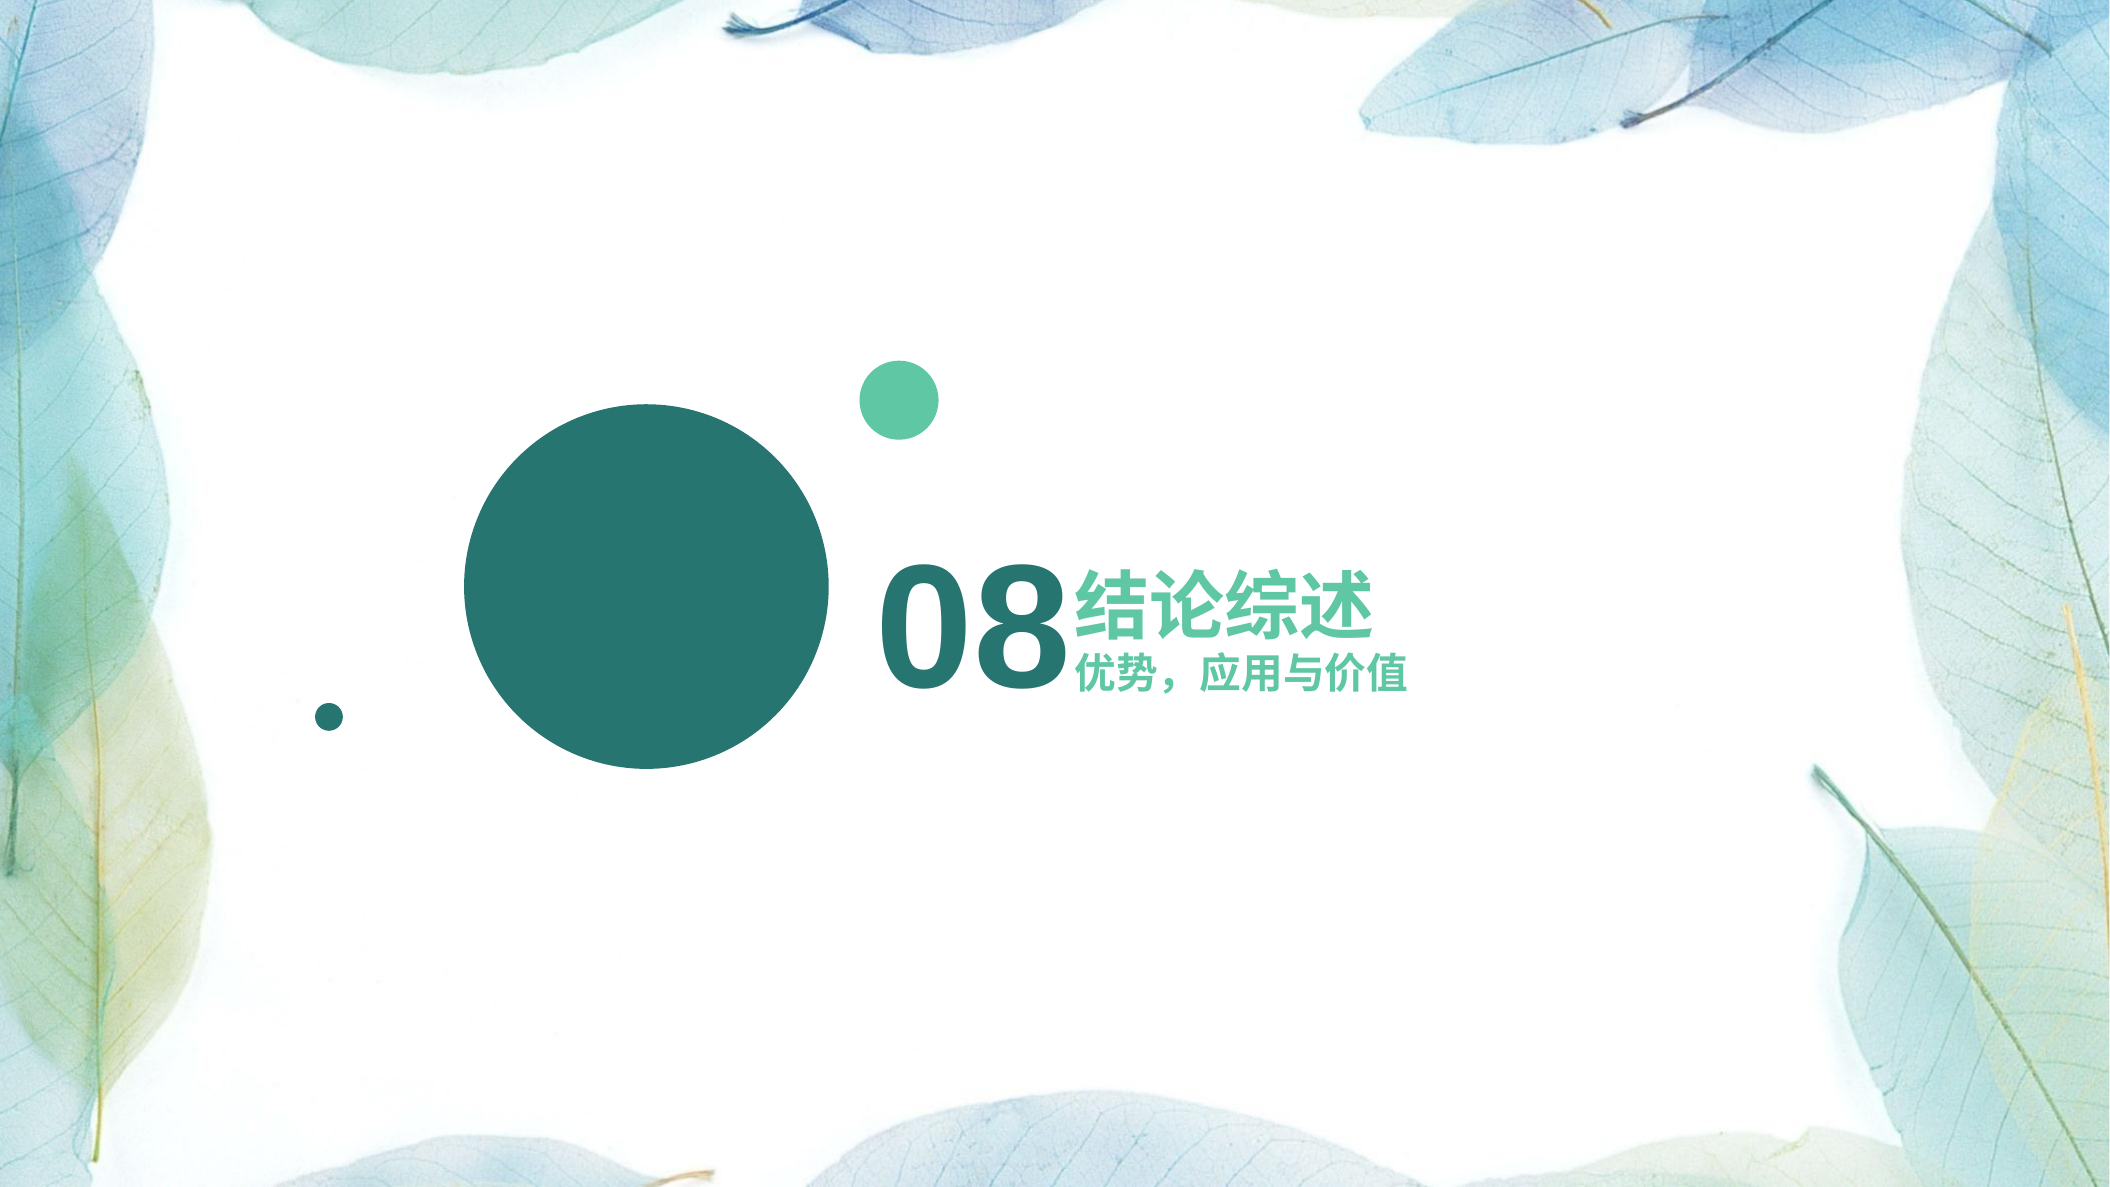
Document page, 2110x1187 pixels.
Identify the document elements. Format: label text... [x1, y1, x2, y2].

picture [0, 0, 2110, 1187]
text_box 08 [828, 504, 1118, 731]
text_box [859, 360, 939, 440]
text_box [464, 404, 828, 769]
text_box 优势，应用与价值 [1074, 621, 1727, 697]
text_box 结论综述 [1074, 531, 1543, 621]
text_box [315, 702, 343, 731]
